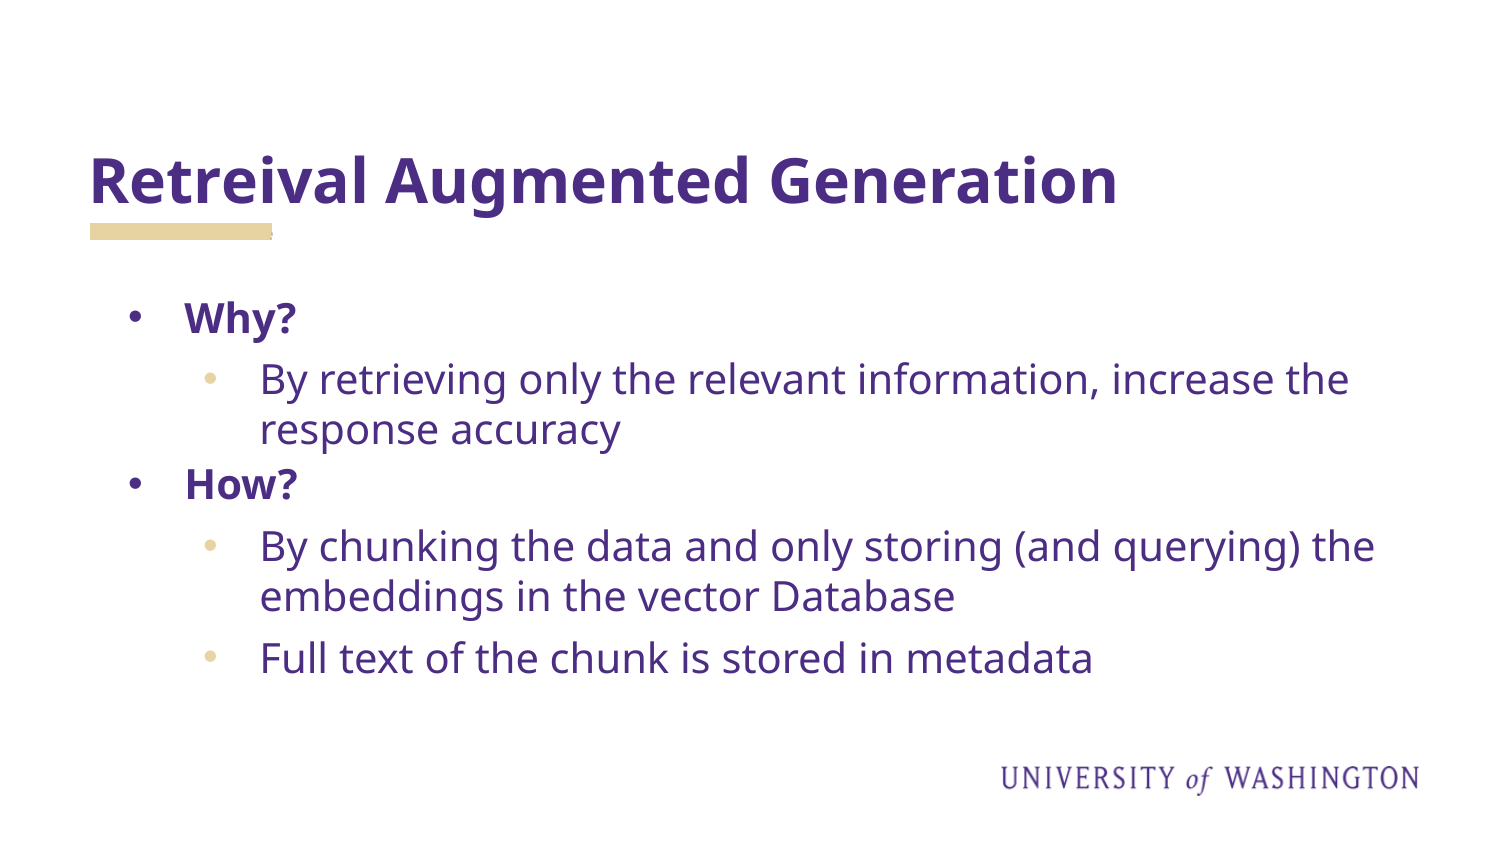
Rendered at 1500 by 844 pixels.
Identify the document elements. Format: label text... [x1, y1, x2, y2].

title Retreival Augmented Generation [73, 60, 1419, 224]
picture [90, 224, 273, 240]
picture [1001, 766, 1419, 796]
list Why? By retrieving only the relevant information, increase the response accuracy How? By chunking the data and only storing (and querying) the embeddings in the vector Database Full text of the chunk is stored in metadata [75, 283, 1419, 621]
